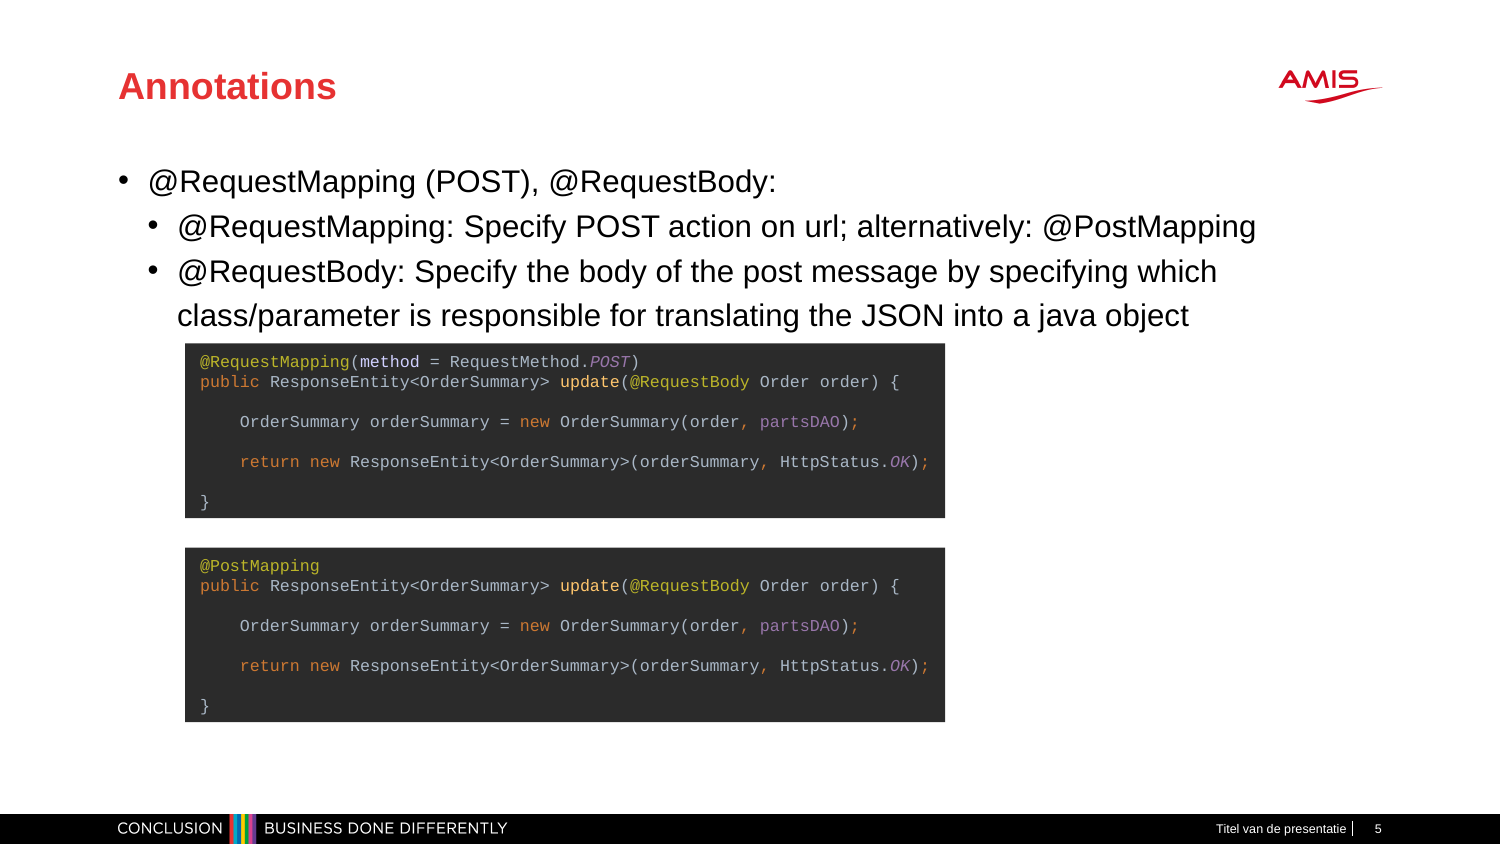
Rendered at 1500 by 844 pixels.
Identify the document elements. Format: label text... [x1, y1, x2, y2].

picture [1205, 58, 1388, 106]
picture [0, 814, 236, 844]
text_box @PostMapping public ResponseEntity<OrderSummary> update(@RequestBody Order order) { OrderSummary orderSummary = new OrderSummary(order, partsDAO); return new ResponseEntity<OrderSummary>(orderSummary, HttpStatus.OK); } [185, 547, 946, 723]
footer Titel van de presentatie [814, 820, 1347, 839]
slide_number 5 [1358, 820, 1382, 839]
picture [239, 814, 1500, 844]
title Annotations [118, 47, 1205, 130]
list @RequestMapping (POST), @RequestBody: @RequestMapping: Specify POST action on url; alternatively: @PostMapping @RequestBody: Specify the body of the post message by specifying which class/parameter is responsible for translating the JSON into a java object [118, 153, 1382, 774]
text_box @RequestMapping(method = RequestMethod.POST) public ResponseEntity<OrderSummary> update(@RequestBody Order order) { OrderSummary orderSummary = new OrderSummary(order, partsDAO); return new ResponseEntity<OrderSummary>(orderSummary, HttpStatus.OK); } [185, 343, 946, 519]
